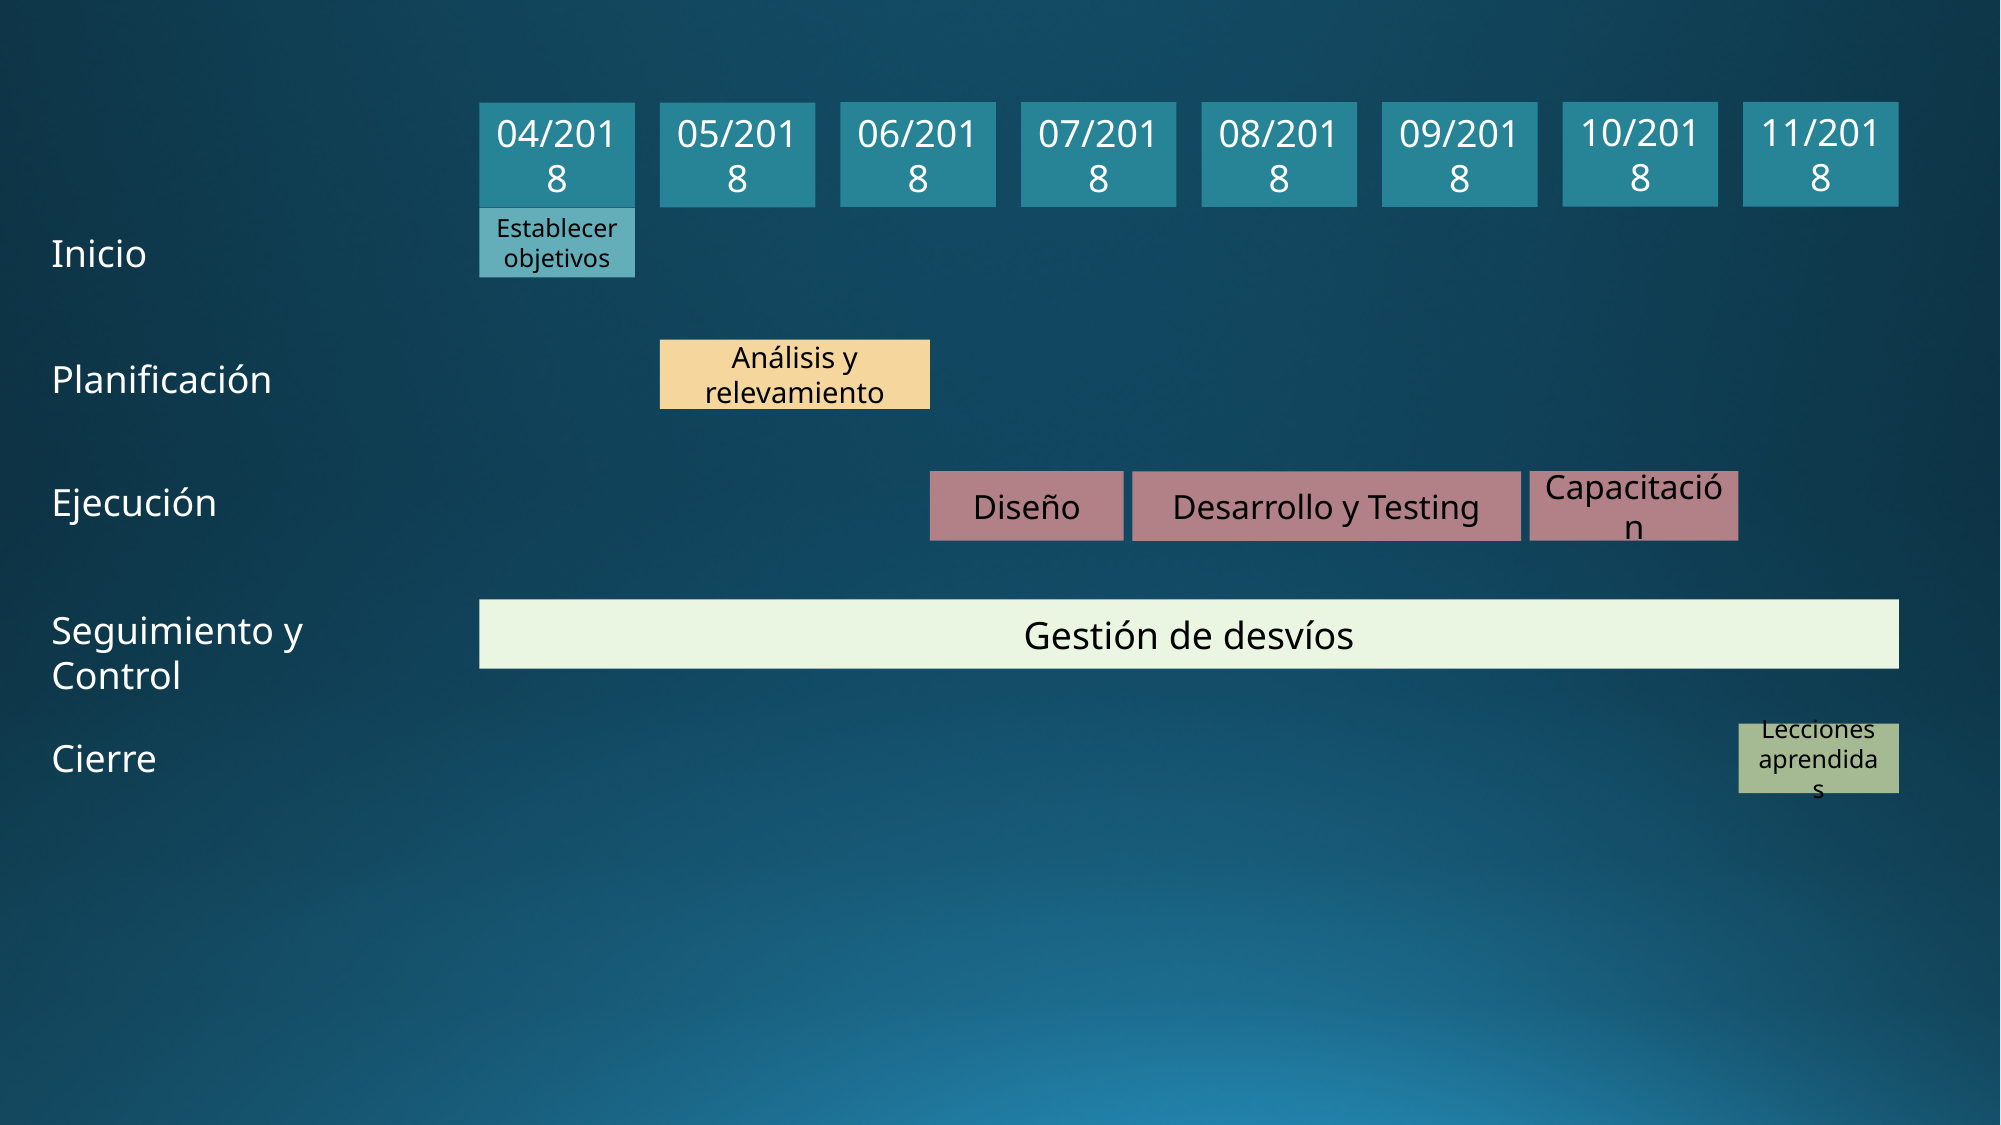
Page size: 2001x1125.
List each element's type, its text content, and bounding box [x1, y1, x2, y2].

text_box 09/2018 [1382, 102, 1538, 207]
text_box Inicio [36, 222, 380, 283]
text_box 11/2018 [1743, 101, 1899, 207]
text_box 10/2018 [1562, 101, 1719, 207]
picture [0, 0, 2001, 1125]
text_box 05/2018 [659, 102, 816, 208]
text_box Cierre [36, 728, 380, 788]
text_box Capacitación [1529, 470, 1739, 542]
text_box Establecer objetivos [478, 207, 636, 278]
text_box Diseño [929, 470, 1125, 542]
text_box Planificación [36, 348, 380, 409]
text_box Seguimiento y Control [36, 599, 417, 704]
text_box 06/2018 [840, 102, 996, 207]
text_box Gestión de desvíos [478, 598, 1900, 670]
text_box [442, 156, 1929, 843]
text_box Desarrollo y Testing [1131, 470, 1522, 542]
text_box 07/2018 [1021, 102, 1177, 207]
text_box Ejecución [36, 471, 380, 531]
text_box Lecciones aprendidas [1737, 723, 1900, 794]
text_box 04/2018 [479, 102, 635, 208]
text_box Análisis y relevamiento [659, 338, 931, 410]
text_box 08/2018 [1201, 102, 1358, 207]
